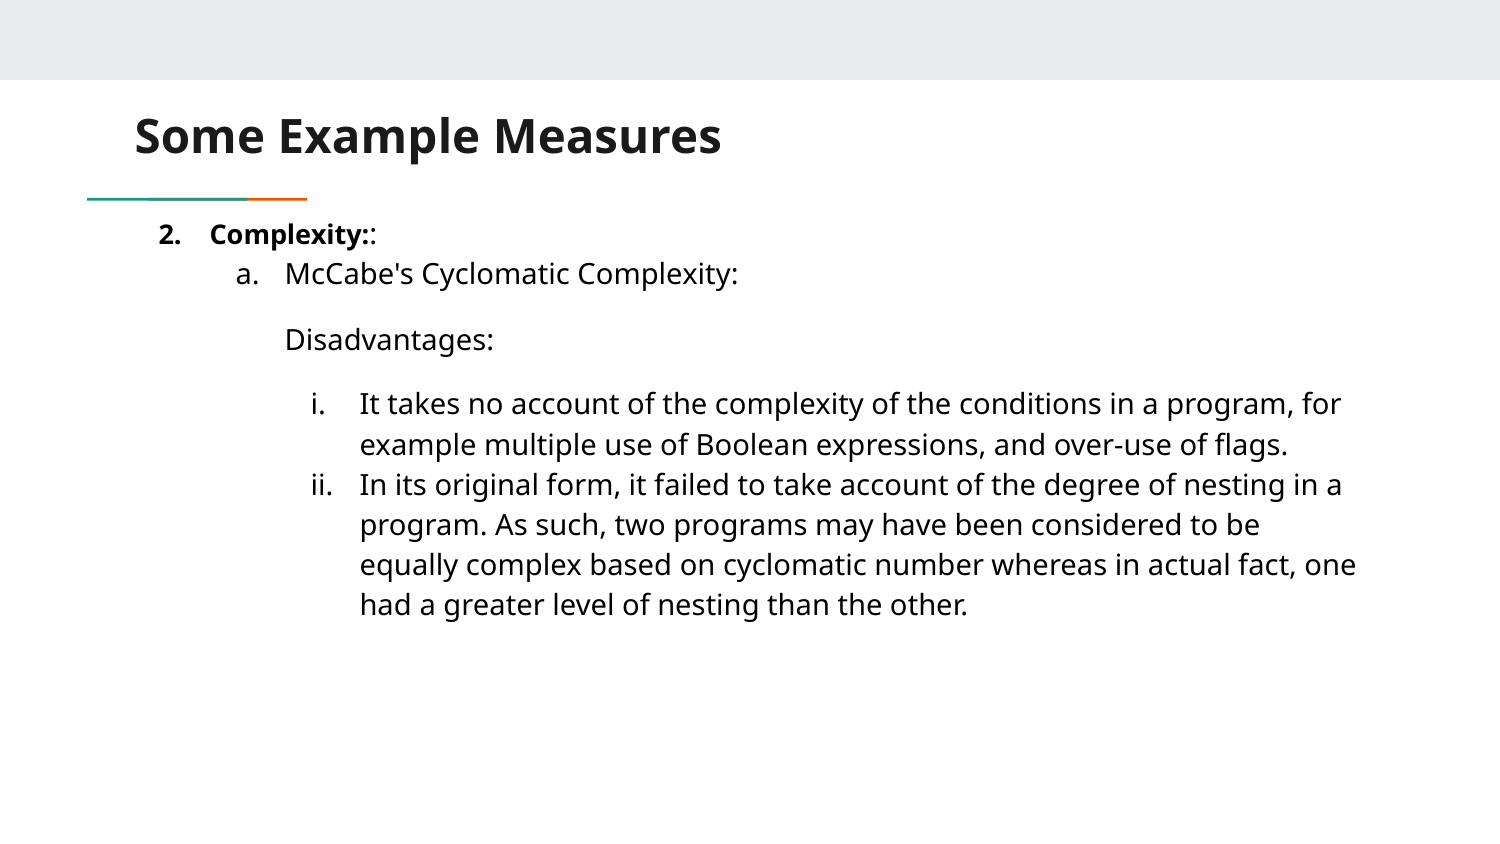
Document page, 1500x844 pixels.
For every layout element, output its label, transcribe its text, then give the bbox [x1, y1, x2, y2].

list Complexity:: McCabe's Cyclomatic Complexity: Disadvantages: It takes no account of the complexity of the conditions in a program, for example multiple use of Boolean expressions, and over-use of flags. In its original form, it failed to take account of the degree of nesting in a program. As such, two programs may have been considered to be equally complex based on cyclomatic number whereas in actual fact, one had a greater level of nesting than the other. [119, 135, 1381, 819]
title Some Example Measures [119, 91, 1381, 135]
